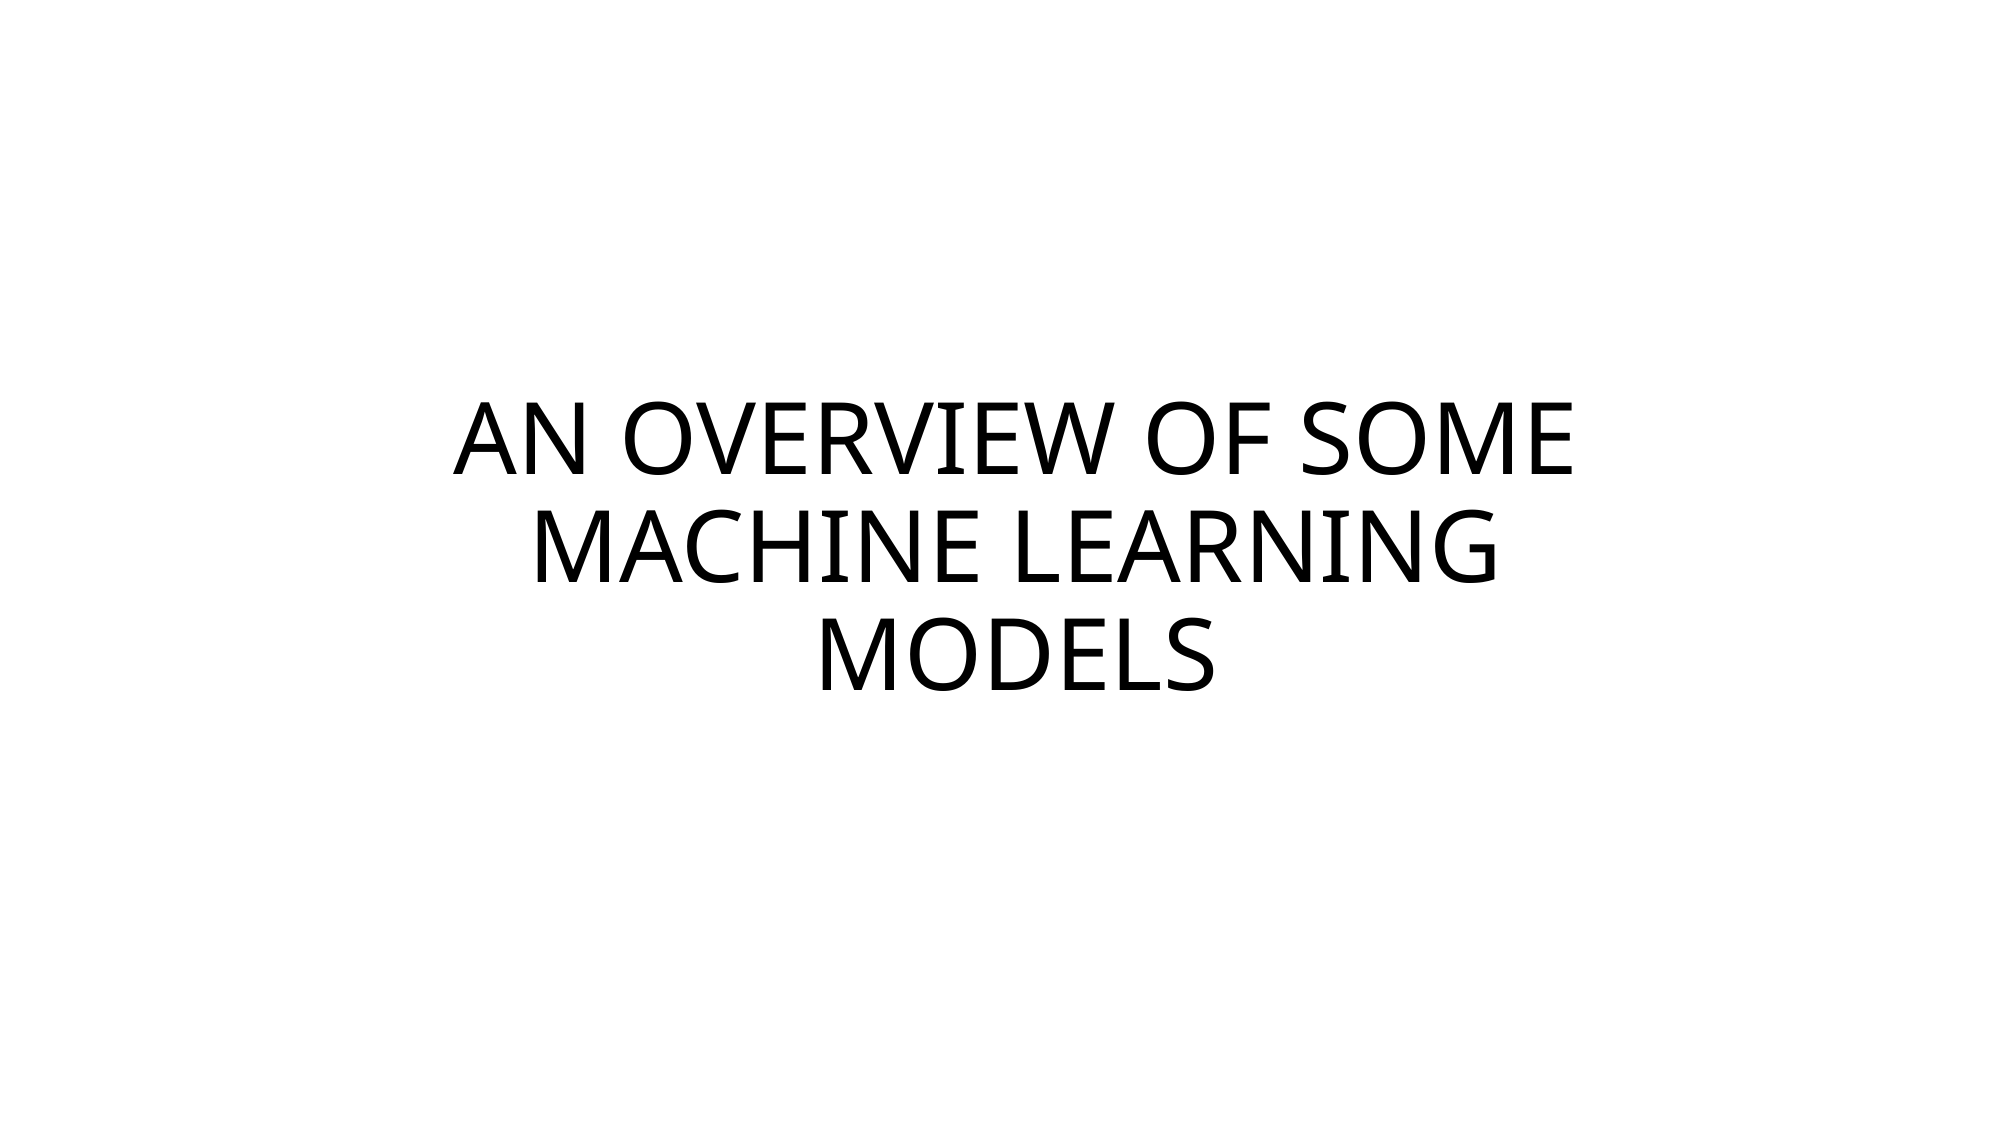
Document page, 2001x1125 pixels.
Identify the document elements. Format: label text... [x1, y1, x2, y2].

title AN OVERVIEW OF SOME MACHINE LEARNING MODELS [338, 333, 1694, 720]
